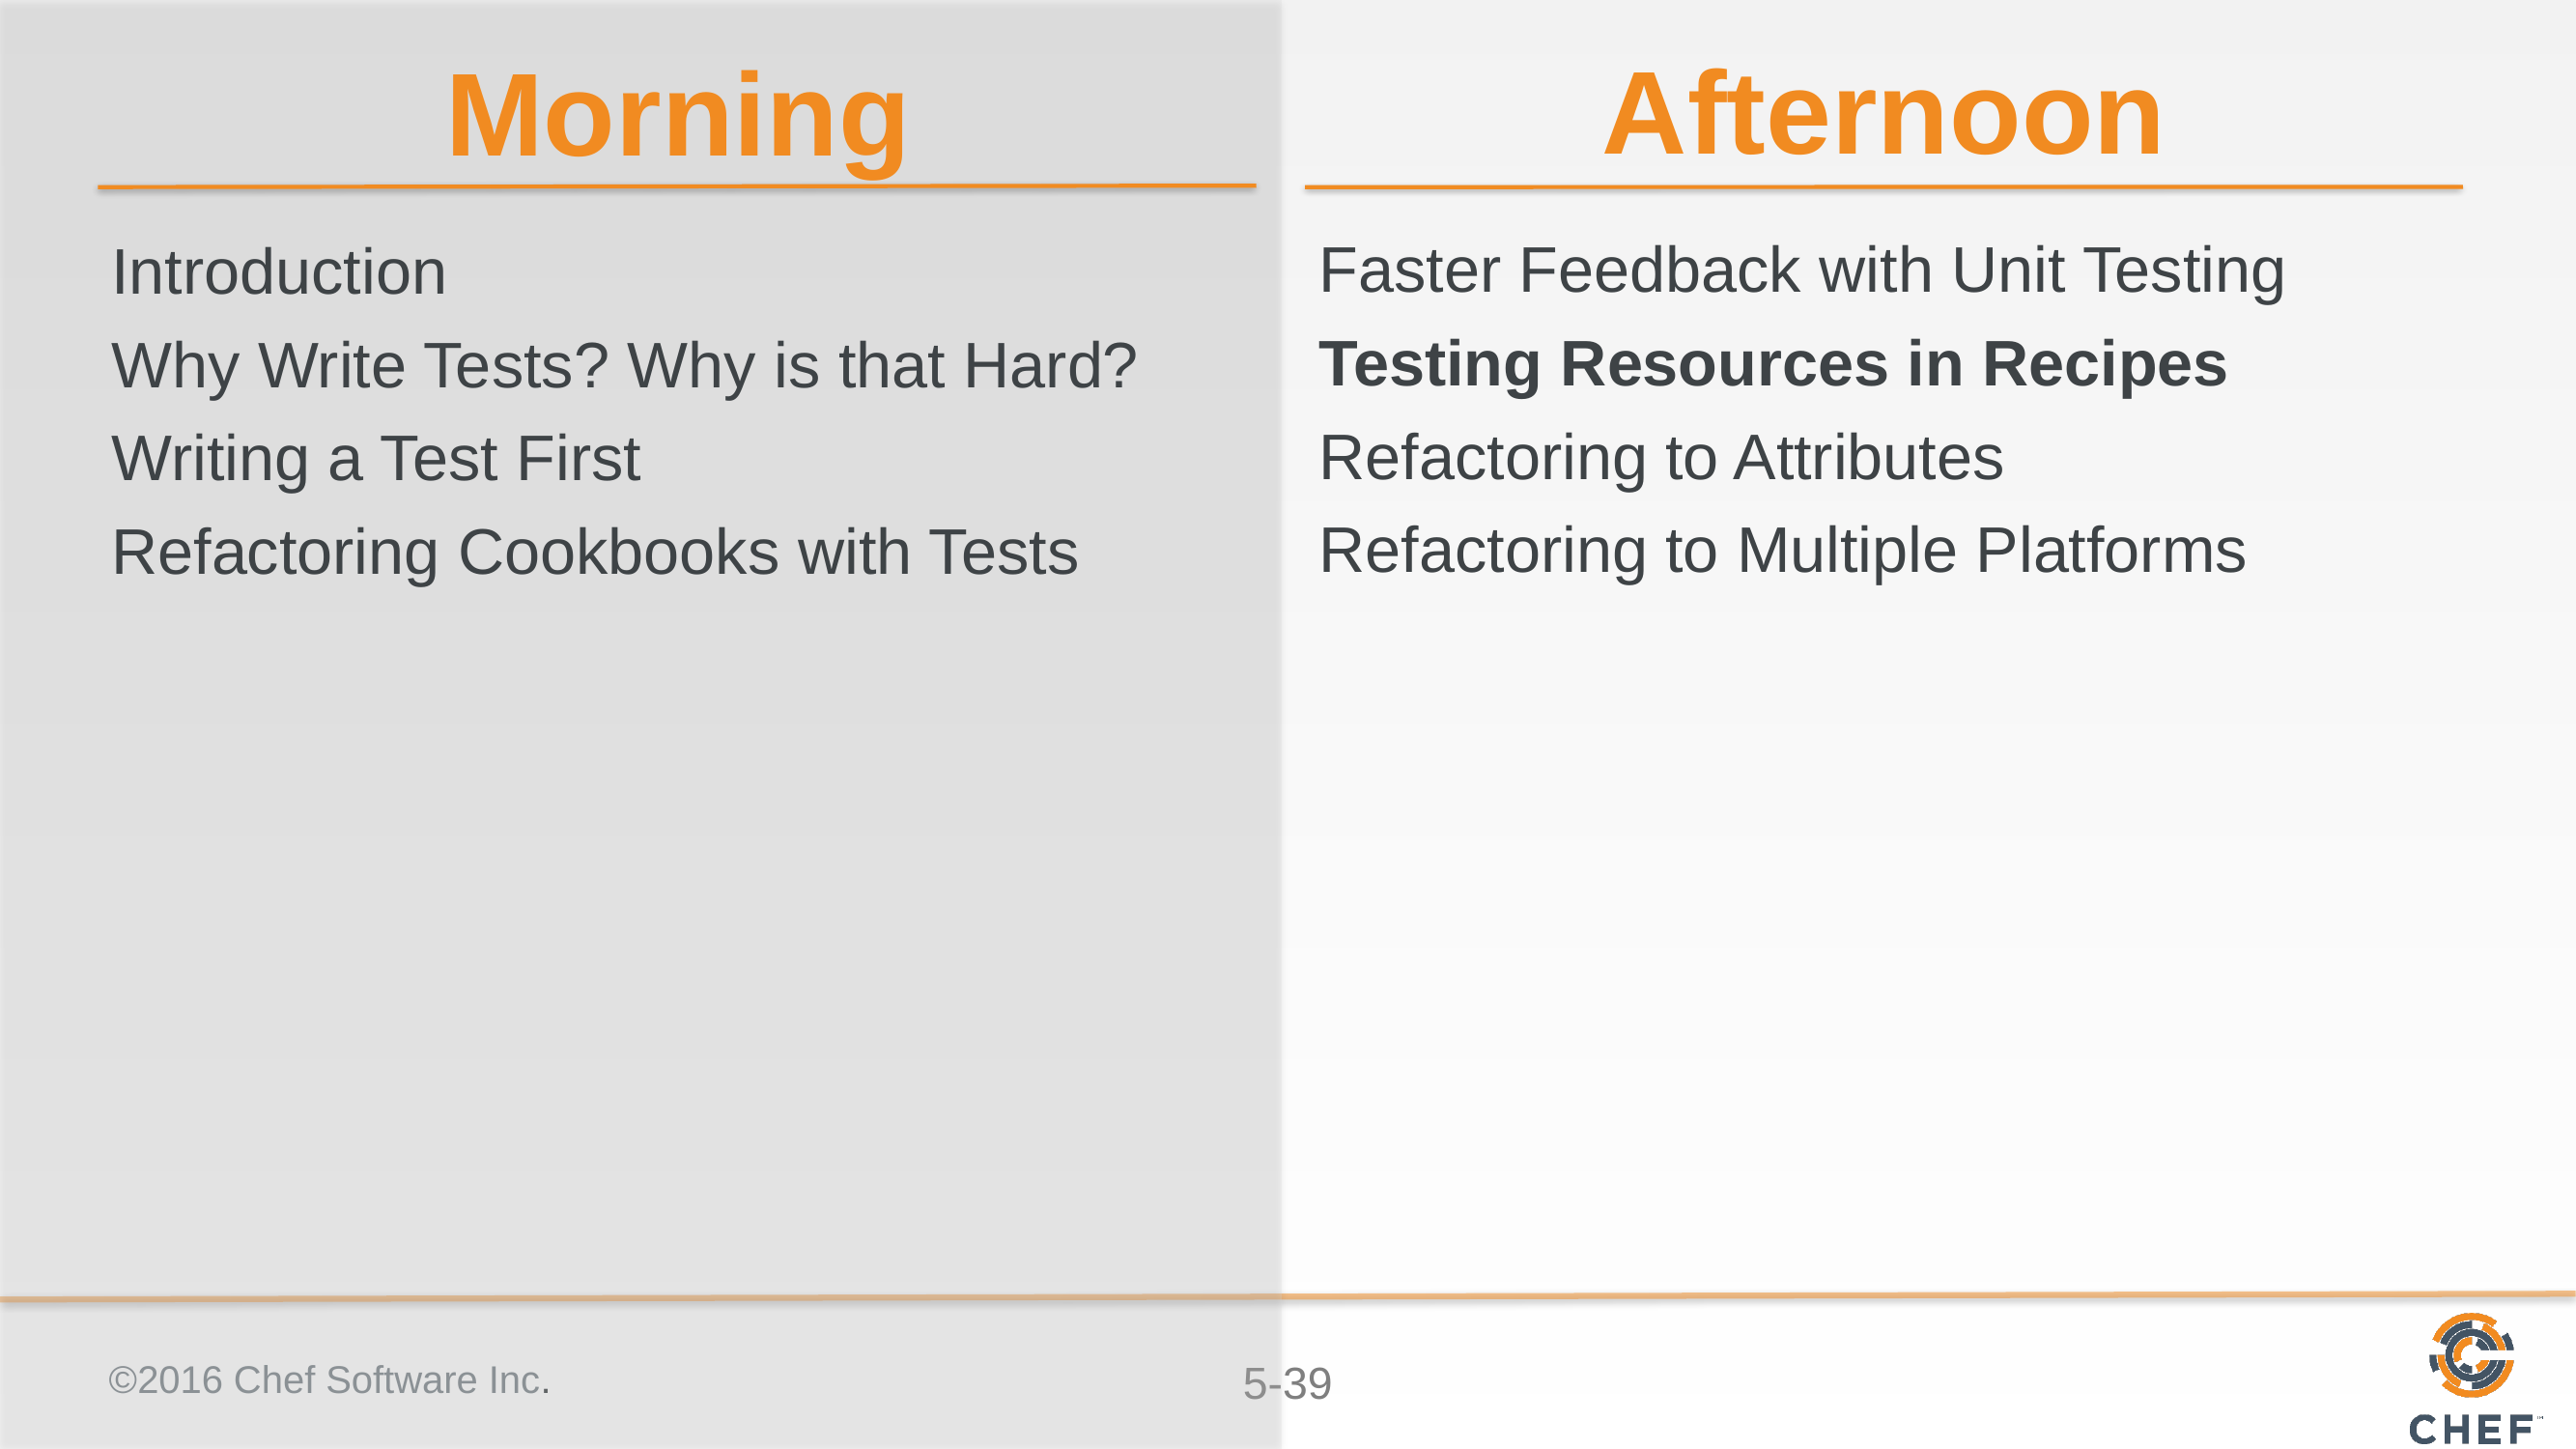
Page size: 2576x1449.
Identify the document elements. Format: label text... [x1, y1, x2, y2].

list Morning [94, 42, 1263, 176]
list Introduction Why Write Tests? Why is that Hard? Writing a Test First Refactoring Cookbooks with Tests [97, 214, 1256, 1272]
picture [2399, 1297, 2551, 1449]
list Faster Feedback with Unit Testing Testing Resources in Recipes Refactoring to Attributes Refactoring to Multiple Platforms [1304, 213, 2463, 1269]
list Afternoon [1299, 41, 2469, 174]
